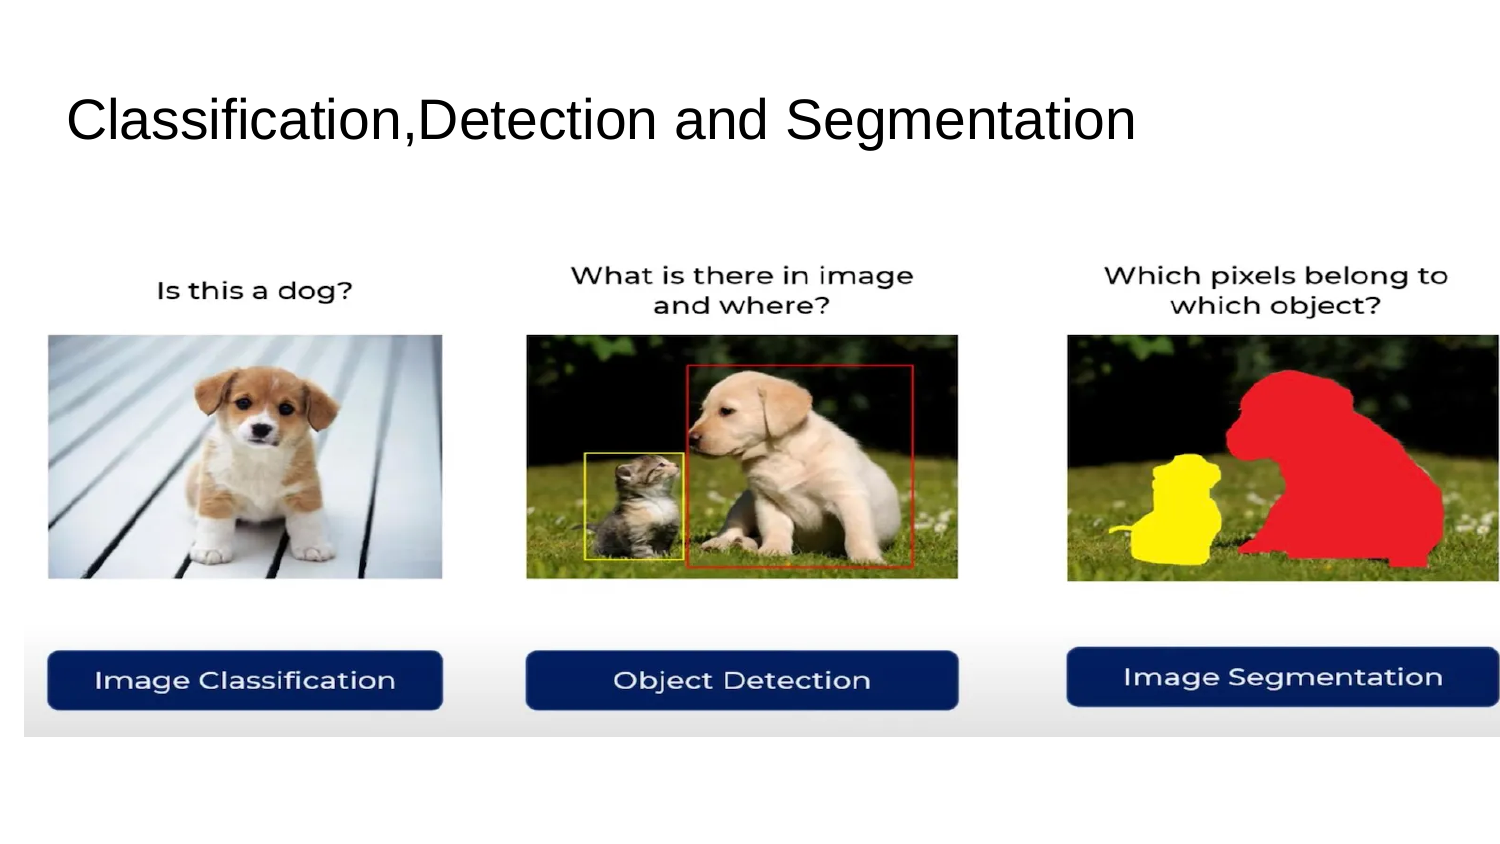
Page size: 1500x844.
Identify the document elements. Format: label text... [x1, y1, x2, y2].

picture [24, 258, 1500, 738]
title Classification,Detection and Segmentation [51, 72, 1449, 167]
